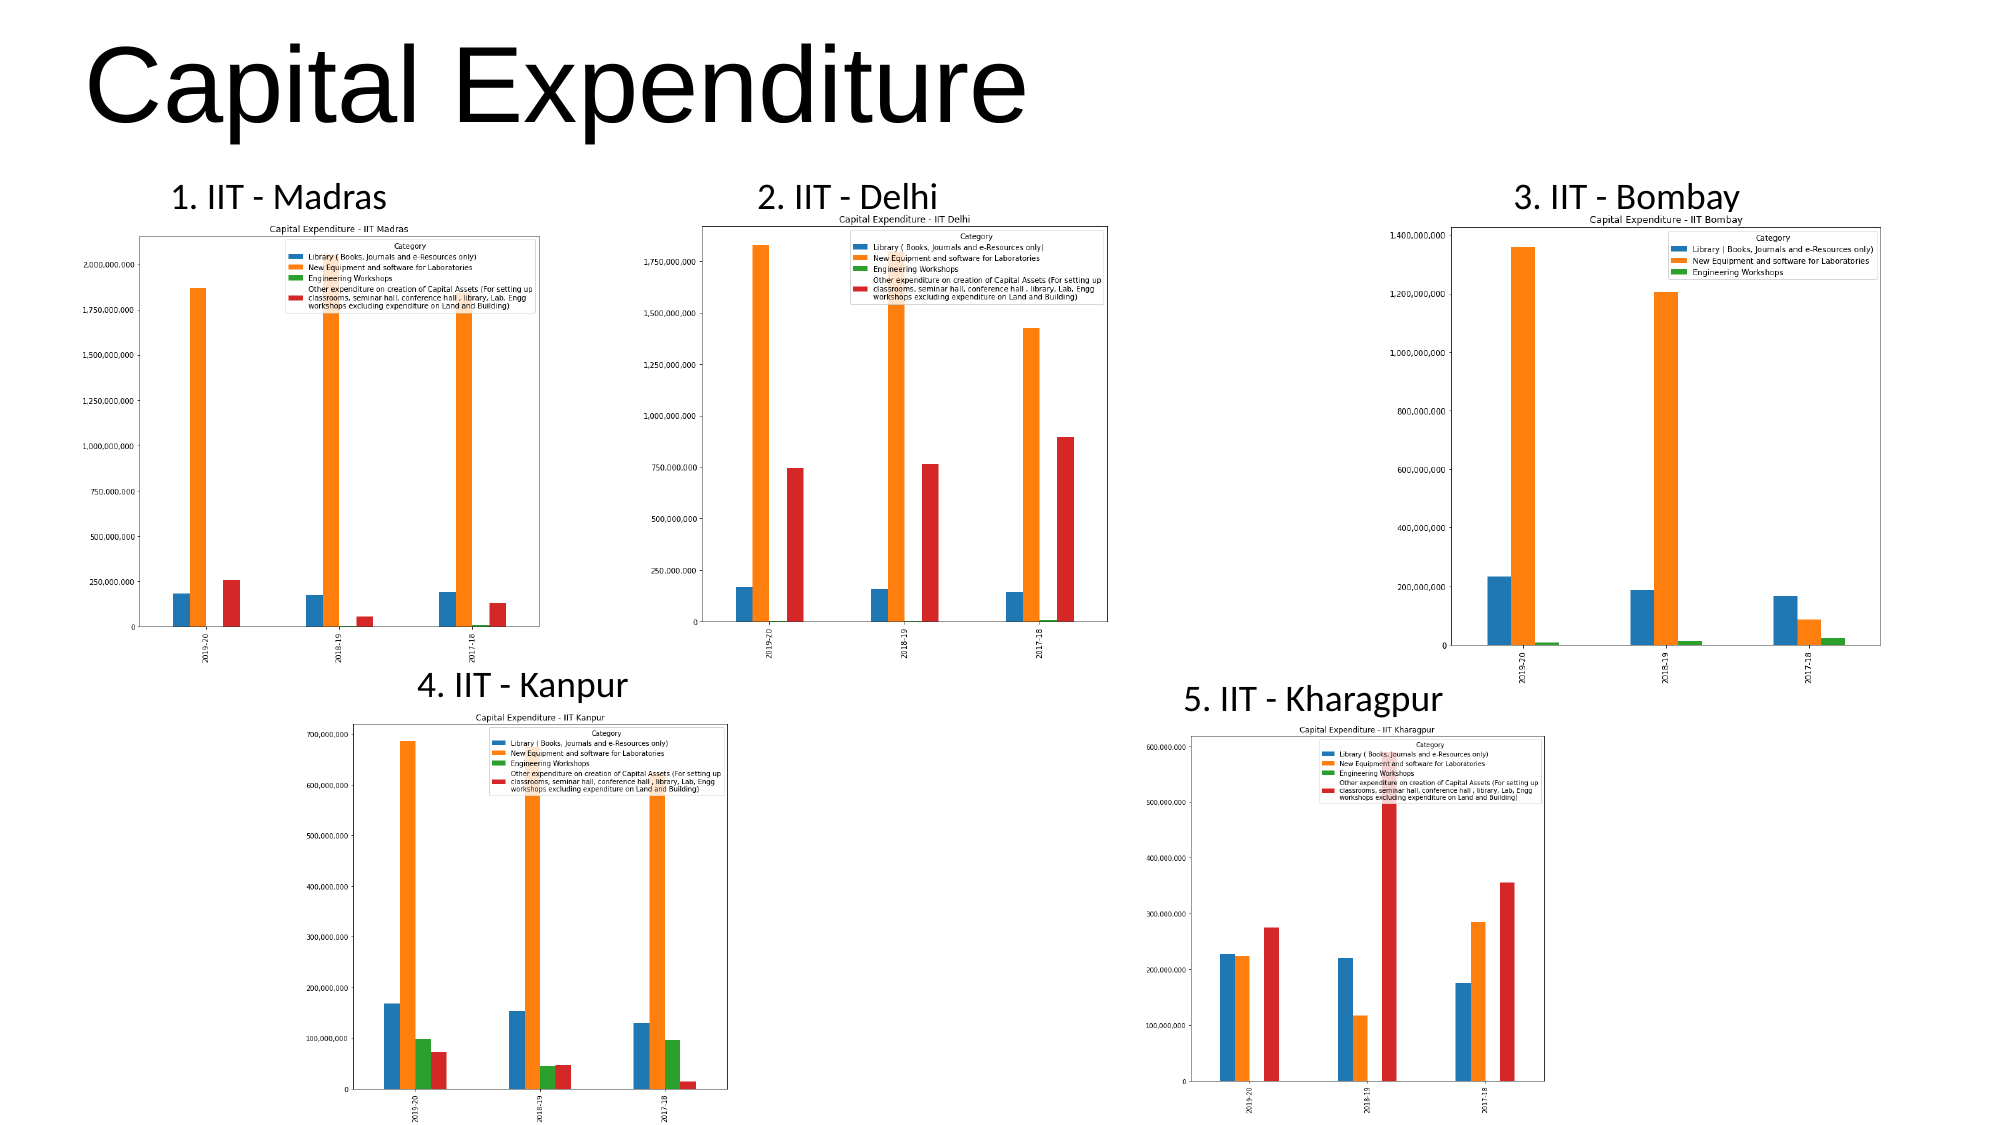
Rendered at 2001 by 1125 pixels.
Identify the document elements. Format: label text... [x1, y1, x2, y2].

text_box 2. IIT - Delhi [742, 164, 954, 212]
text_box 3. IIT - Bombay [1498, 164, 1756, 212]
picture [61, 224, 542, 670]
text_box 4. IIT - Kanpur [402, 652, 644, 712]
picture [1381, 212, 1897, 689]
picture [628, 212, 1117, 667]
text_box 1. IIT - Madras [155, 164, 403, 224]
picture [301, 712, 761, 1125]
title Capital Expenditure [70, 52, 1796, 123]
text_box 5. IIT - Kharagpur [1168, 666, 1459, 724]
picture [1134, 724, 1569, 1120]
